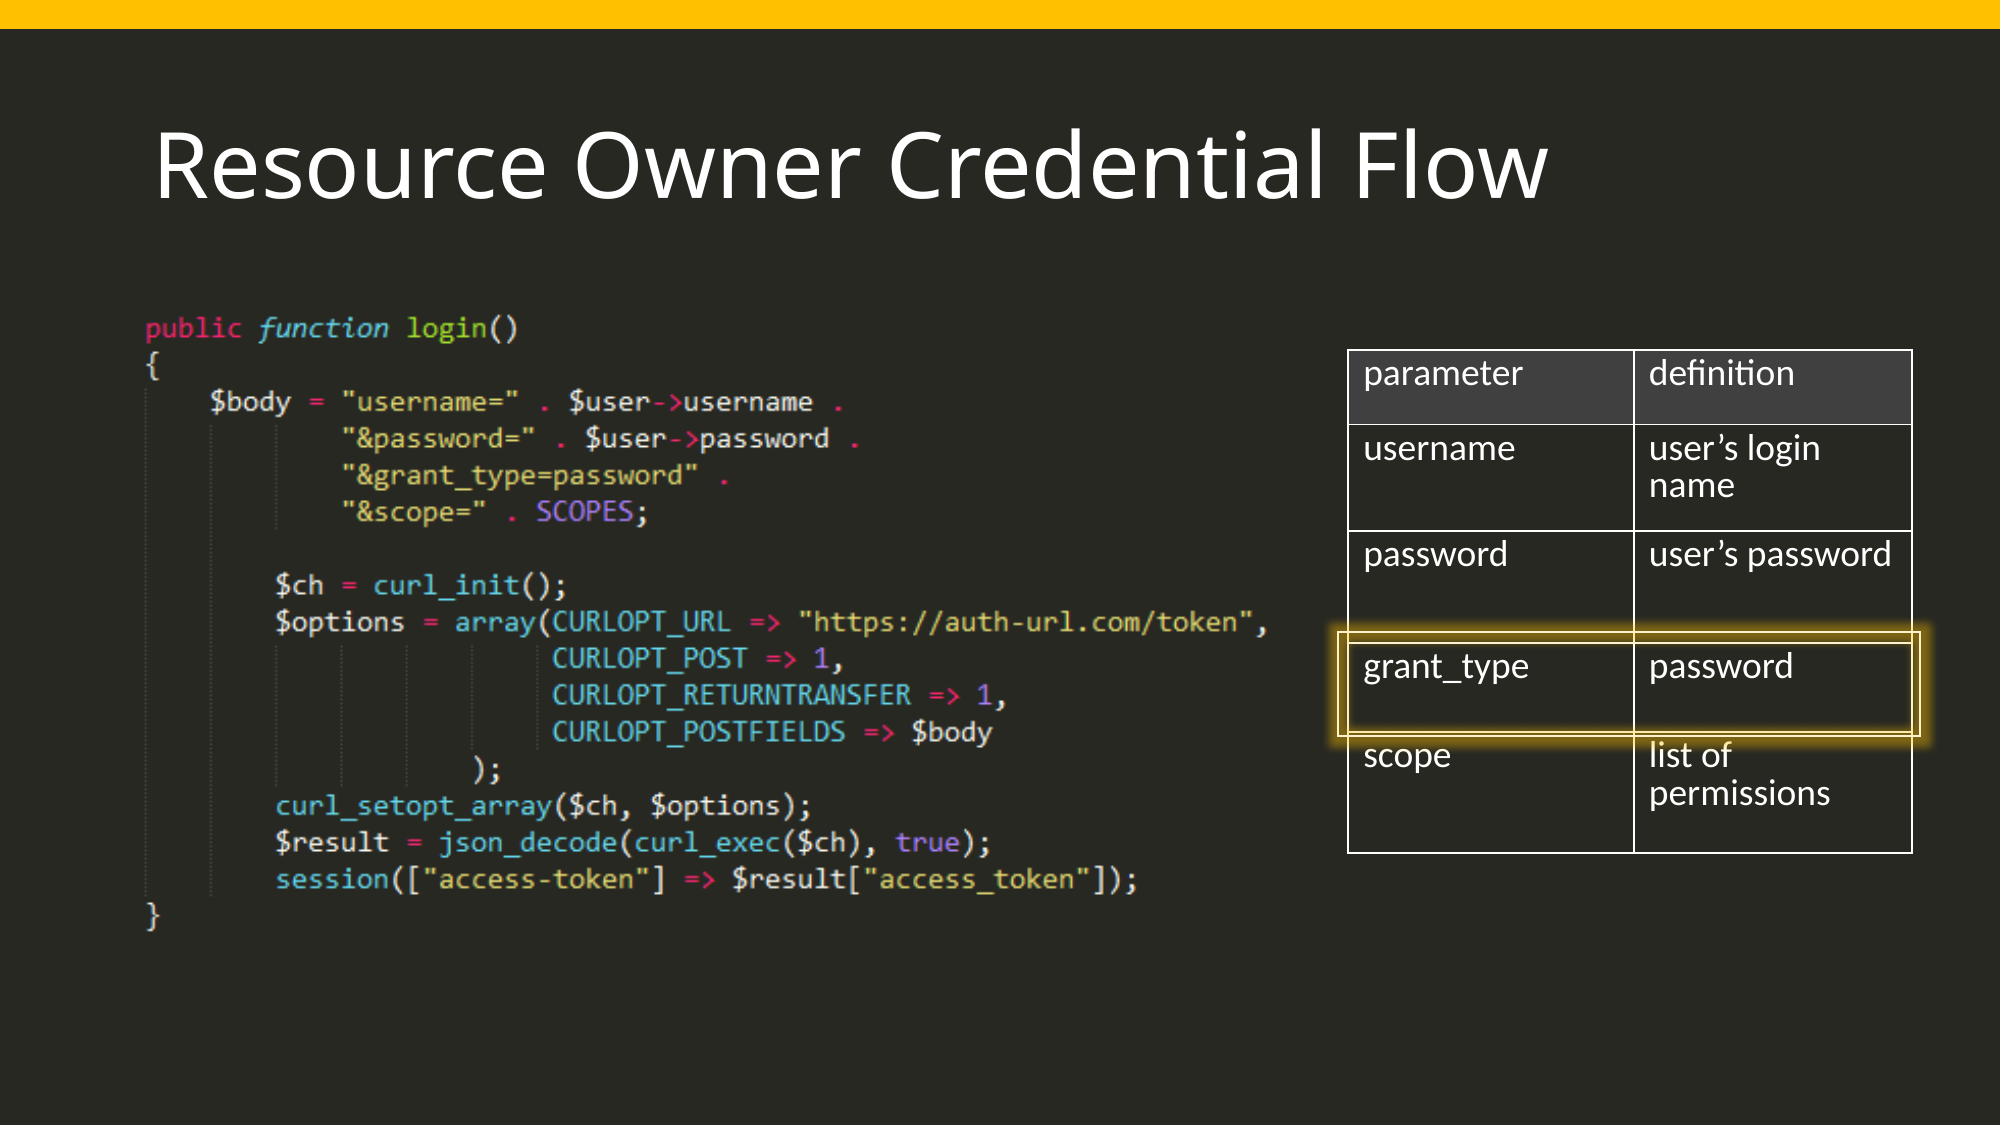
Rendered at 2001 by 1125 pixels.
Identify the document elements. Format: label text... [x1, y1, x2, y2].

picture [137, 293, 1277, 952]
table_header definition [1635, 351, 1911, 424]
table_cell user’s login name [1635, 425, 1911, 530]
table_cell user’s password [1635, 532, 1911, 617]
table_cell password [1349, 532, 1633, 617]
text_box [1337, 631, 1921, 737]
text_box [0, 0, 2000, 30]
table_cell username [1349, 425, 1633, 530]
table_cell list of permissions [1635, 753, 1911, 852]
table_cell scope [1349, 753, 1633, 852]
title Resource Owner Credential Flow [137, 59, 1863, 278]
table_header parameter [1349, 351, 1633, 424]
